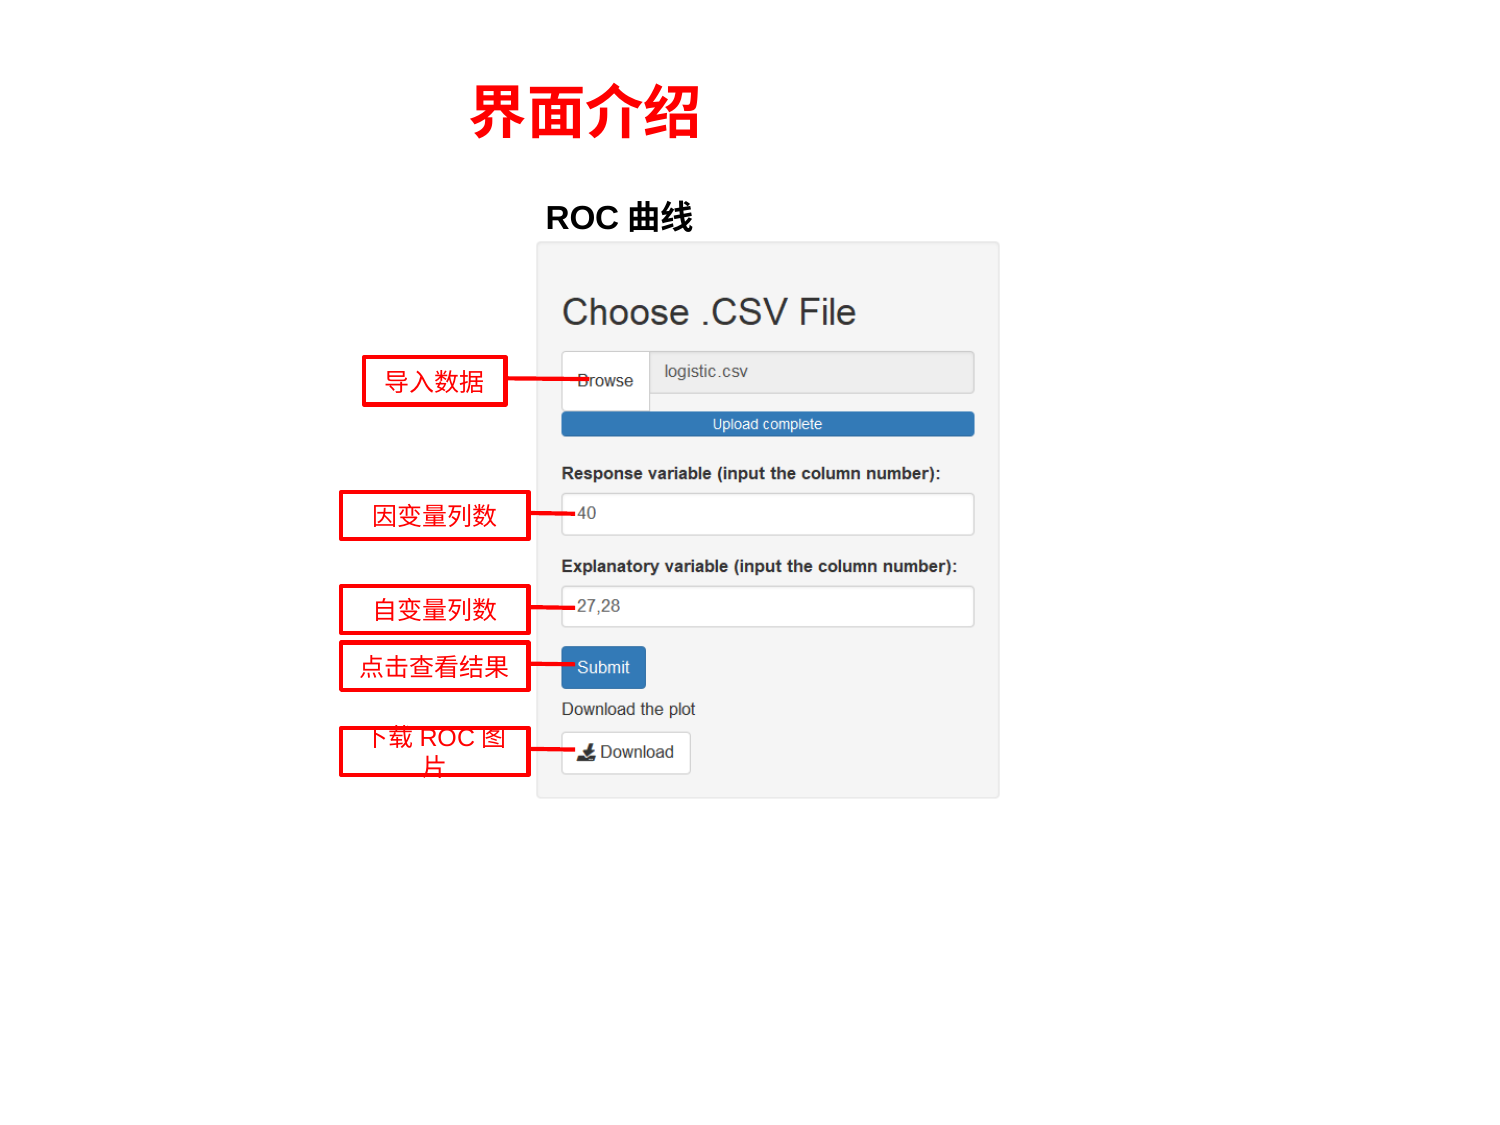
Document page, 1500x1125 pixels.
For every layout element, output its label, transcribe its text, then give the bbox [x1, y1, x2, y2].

text_box ROC曲线 [530, 188, 874, 230]
text_box 界面介绍 [454, 67, 1057, 153]
picture [525, 231, 1011, 812]
text_box 点击查看结果 [339, 640, 520, 692]
text_box 自变量列数 [339, 584, 520, 635]
text_box 导入数据 [362, 355, 520, 407]
text_box 下载ROC图片 [339, 726, 520, 777]
text_box 因变量列数 [339, 490, 520, 541]
